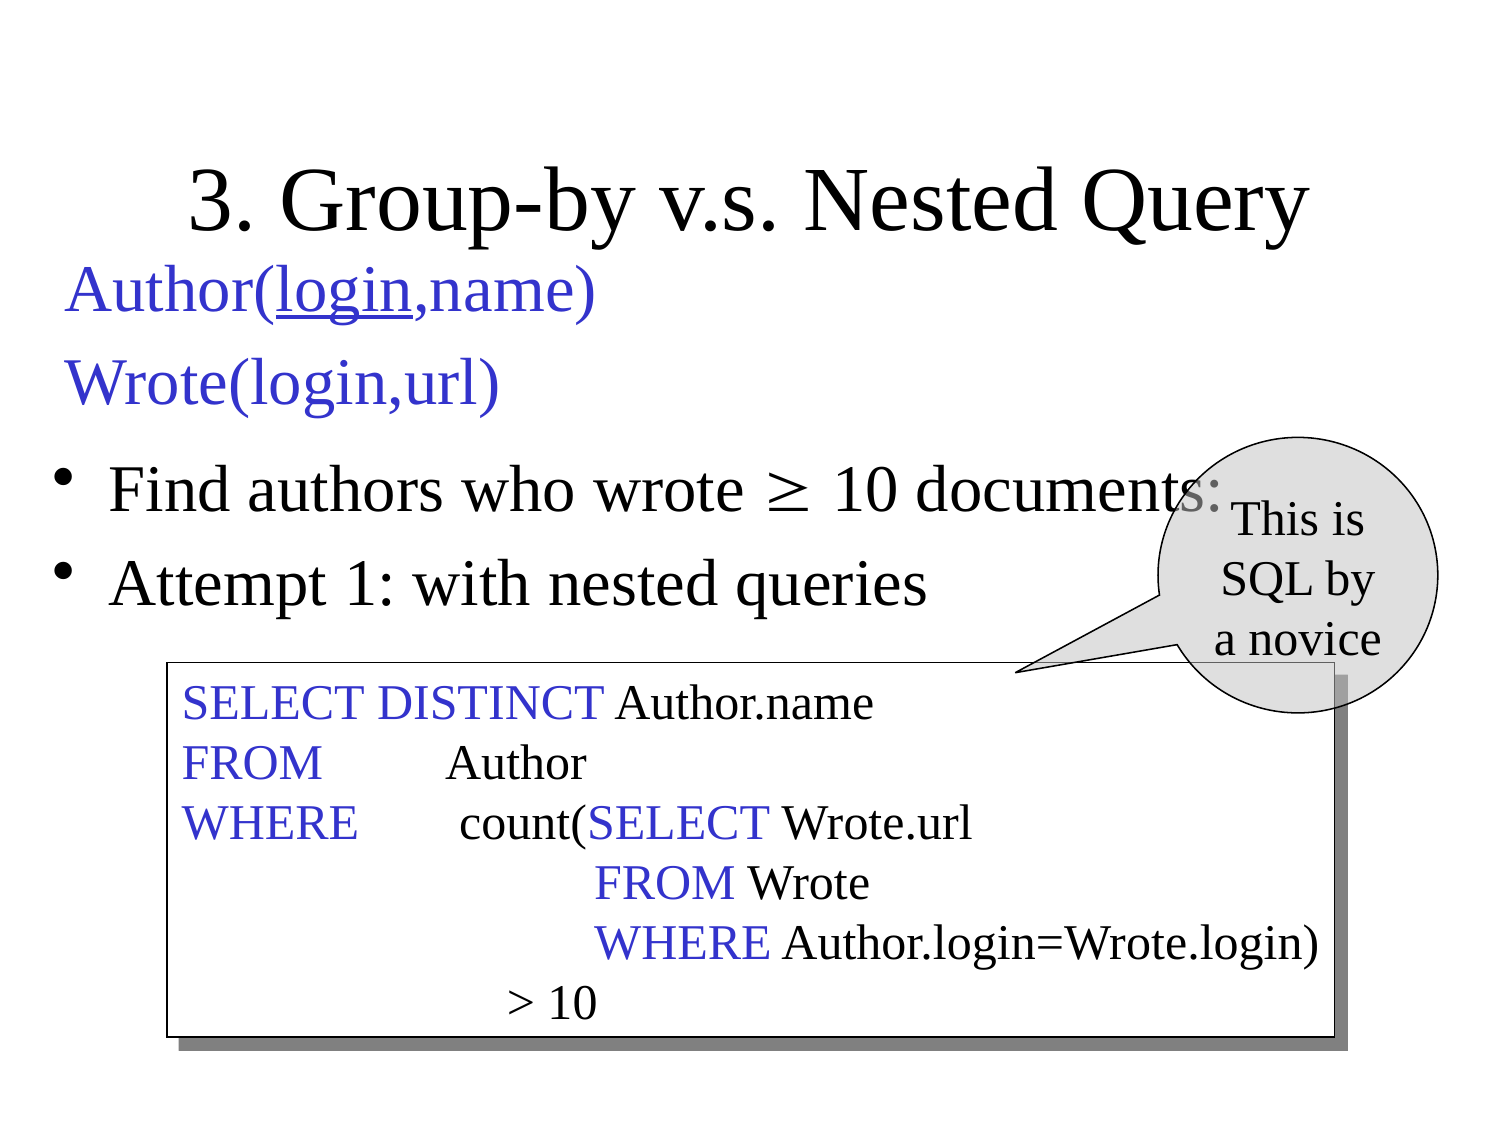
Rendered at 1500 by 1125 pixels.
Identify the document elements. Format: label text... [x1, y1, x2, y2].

title 3. Group-by v.s. Nested Query [112, 99, 1388, 288]
text_box Author(login,name) Wrote(login,url) [49, 237, 613, 426]
text_box This is SQL by a novice [1015, 437, 1438, 713]
text_box SELECT DISTINCT Author.name FROM Author WHERE count(SELECT Wrote.url FROM Wrote WHERE Author.login=Wrote.login) > 10 [167, 662, 1335, 1038]
list Find authors who wrote ³ 10 documents: Attempt 1: with nested queries [37, 437, 1284, 800]
